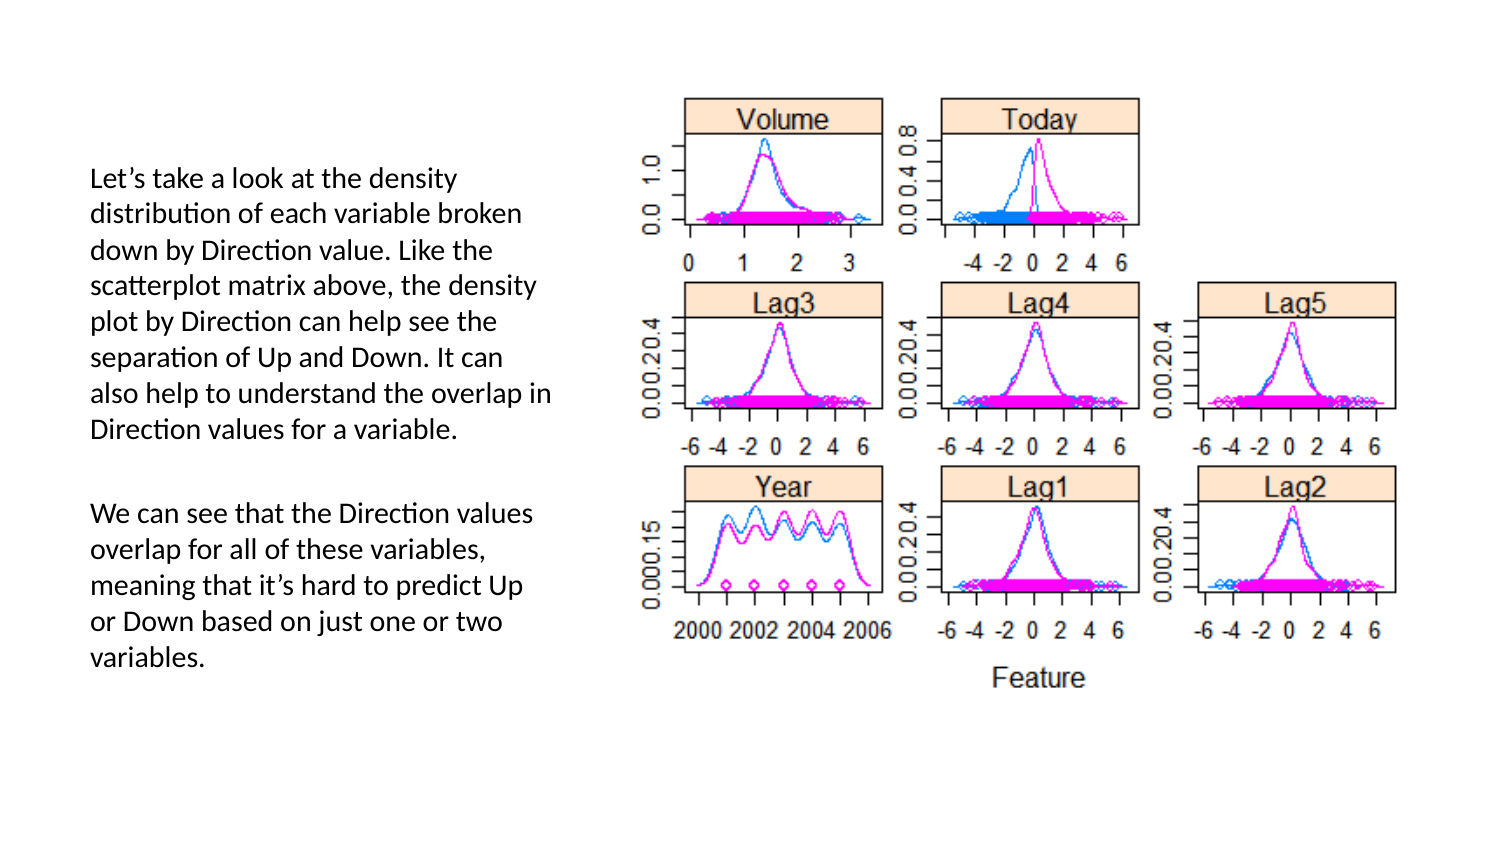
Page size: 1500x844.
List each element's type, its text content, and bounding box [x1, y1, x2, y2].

list Let’s take a look at the density distribution of each variable broken down by Direction value. Like the scatterplot matrix above, the density plot by Direction can help see the separation of Up and Down. It can also help to understand the overlap in Direction values for a variable. We can see that the Direction values overlap for all of these variables, meaning that it’s hard to predict Up or Down based on just one or two variables. [74, 110, 569, 688]
picture [585, 58, 1424, 730]
